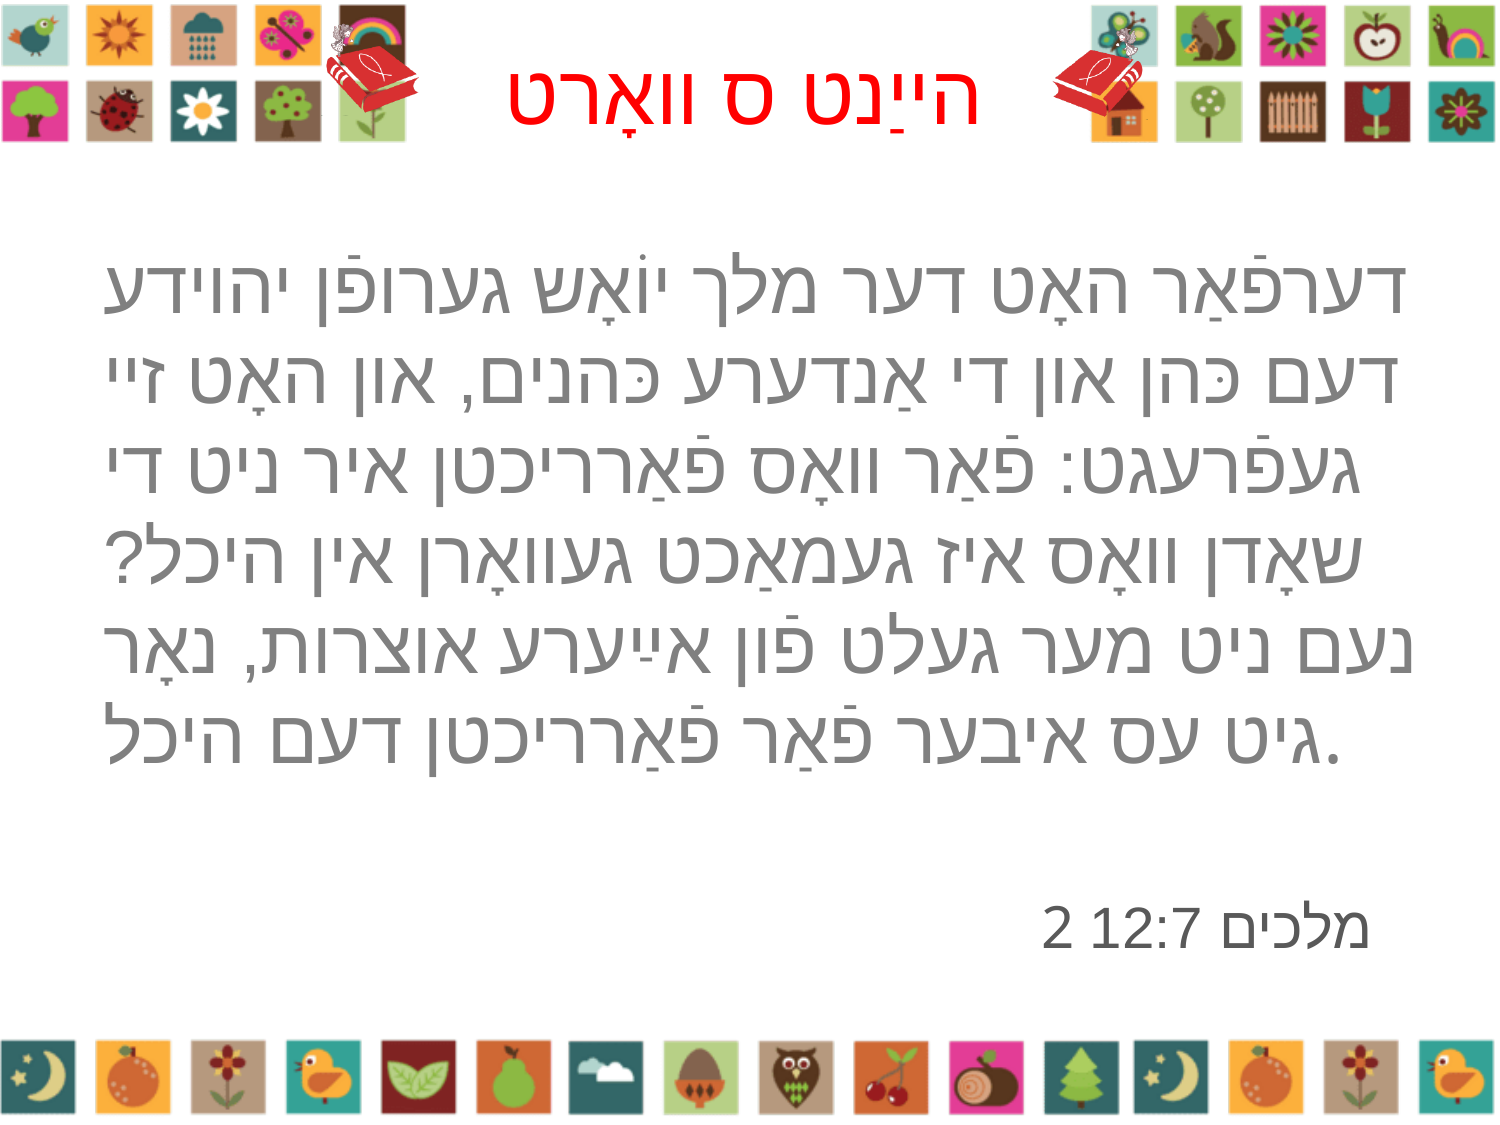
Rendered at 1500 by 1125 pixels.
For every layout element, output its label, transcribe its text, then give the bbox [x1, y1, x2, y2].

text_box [0, 1028, 1500, 1118]
text_box דערפֿאַר האָט דער מלך יוֹאָש גערופֿן יהוידע דעם כּהן און די אַנדערע כּהנים, און האָט זײ געפֿרעגט: פֿאַר װאָס פֿאַרריכטן איר ניט די שאָדן װאָס איז געמאַכט געװאָרן אין היכל? נעם ניט מער געלט פֿון אײַערע אוצרות, נאָר גיט עס איבער פֿאַר פֿאַרריכטן דעם היכל. [88, 231, 1436, 787]
picture [1021, 3, 1500, 150]
text_box 2 מלכים 12:7 [755, 883, 1388, 968]
picture [0, 3, 451, 150]
text_box הייַנט ס וואָרט [424, 33, 1077, 149]
